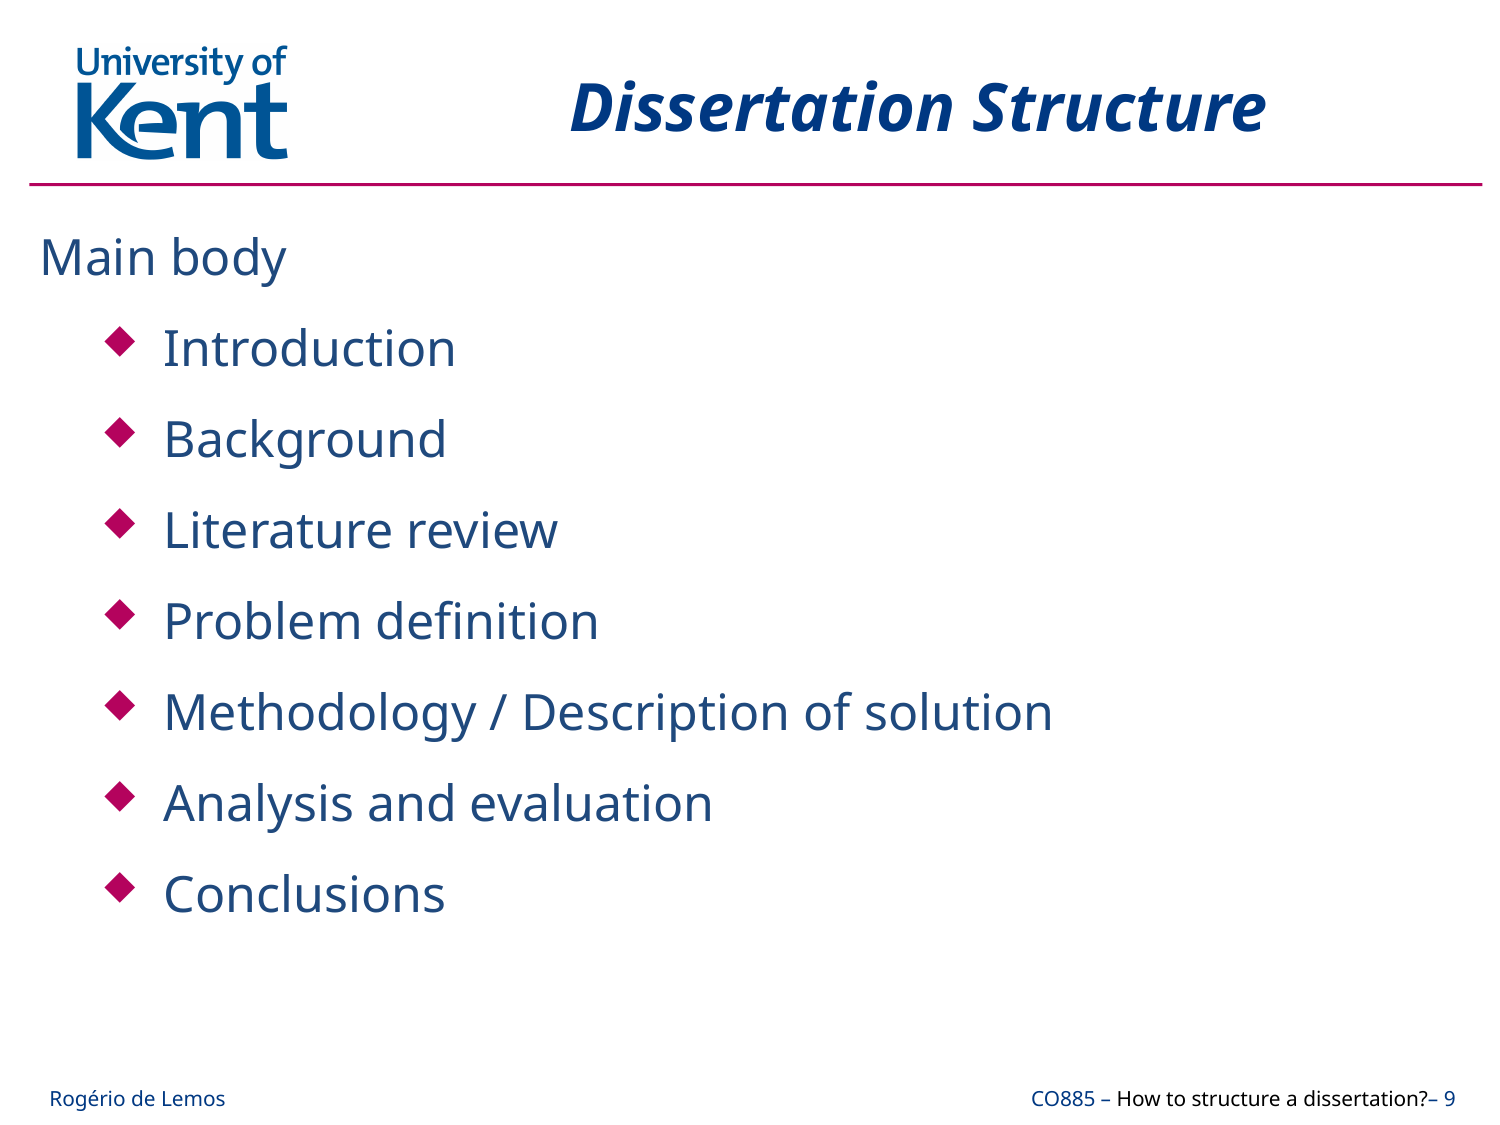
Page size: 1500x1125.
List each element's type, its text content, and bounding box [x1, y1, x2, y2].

list Main body Introduction Background Literature review Problem definition Methodology / Description of solution Analysis and evaluation Conclusions [24, 212, 1475, 1071]
title Dissertation Structure [361, 49, 1476, 176]
picture [76, 43, 290, 161]
